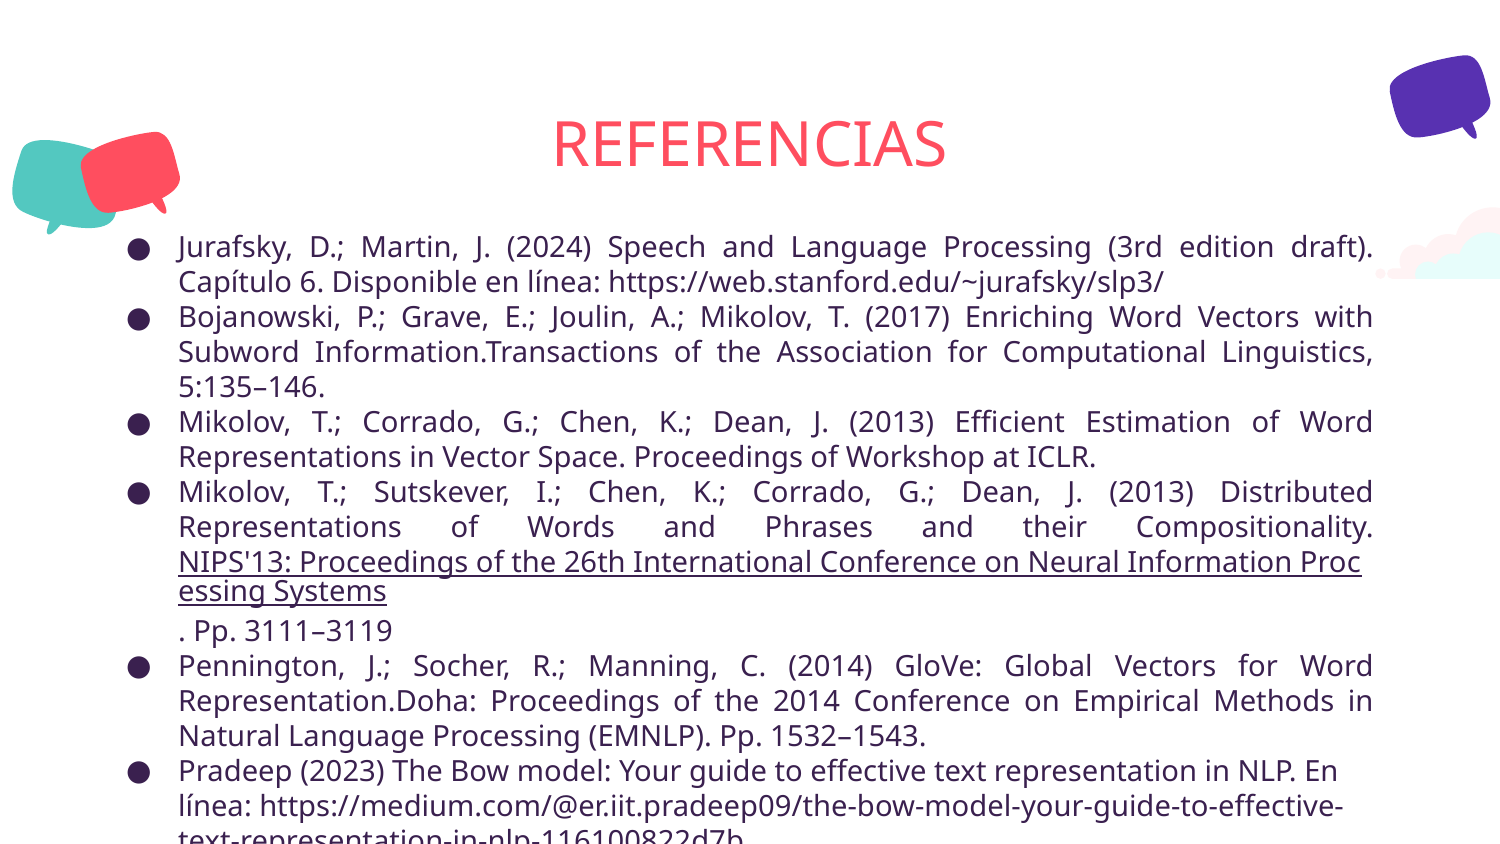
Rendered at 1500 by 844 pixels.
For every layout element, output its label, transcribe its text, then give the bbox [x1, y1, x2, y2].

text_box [83, 136, 183, 222]
list Jurafsky, D.; Martin, J. (2024) Speech and Language Processing (3rd edition draft). Capítulo 6. Disponible en línea: https://web.stanford.edu/~jurafsky/slp3/ Bojanowski, P.; Grave, E.; Joulin, A.; Mikolov, T. (2017) Enriching Word Vectors with Subword Information.Transactions of the Association for Computational Linguistics, 5:135–146. Mikolov, T.; Corrado, G.; Chen, K.; Dean, J. (2013) Efficient Estimation of Word Representations in Vector Space. Proceedings of Workshop at ICLR. Mikolov, T.; Sutskever, I.; Chen, K.; Corrado, G.; Dean, J. (2013) Distributed Representations of Words and Phrases and their Compositionality. NIPS'13: Proceedings of the 26th International Conference on Neural Information Processing Systems. Pp. 3111–3119 Pennington, J.; Socher, R.; Manning, C. (2014) GloVe: Global Vectors for Word Representation.Doha: Proceedings of the 2014 Conference on Empirical Methods in Natural Language Processing (EMNLP). Pp. 1532–1543. Pradeep (2023) The Bow model: Your guide to effective text representation in NLP. En línea: https://medium.com/@er.iit.pradeep09/the-bow-model-your-guide-to-effective-text-representation-in-nlp-116100822d7b [88, 213, 1390, 780]
title REFERENCIAS [116, 88, 1383, 183]
